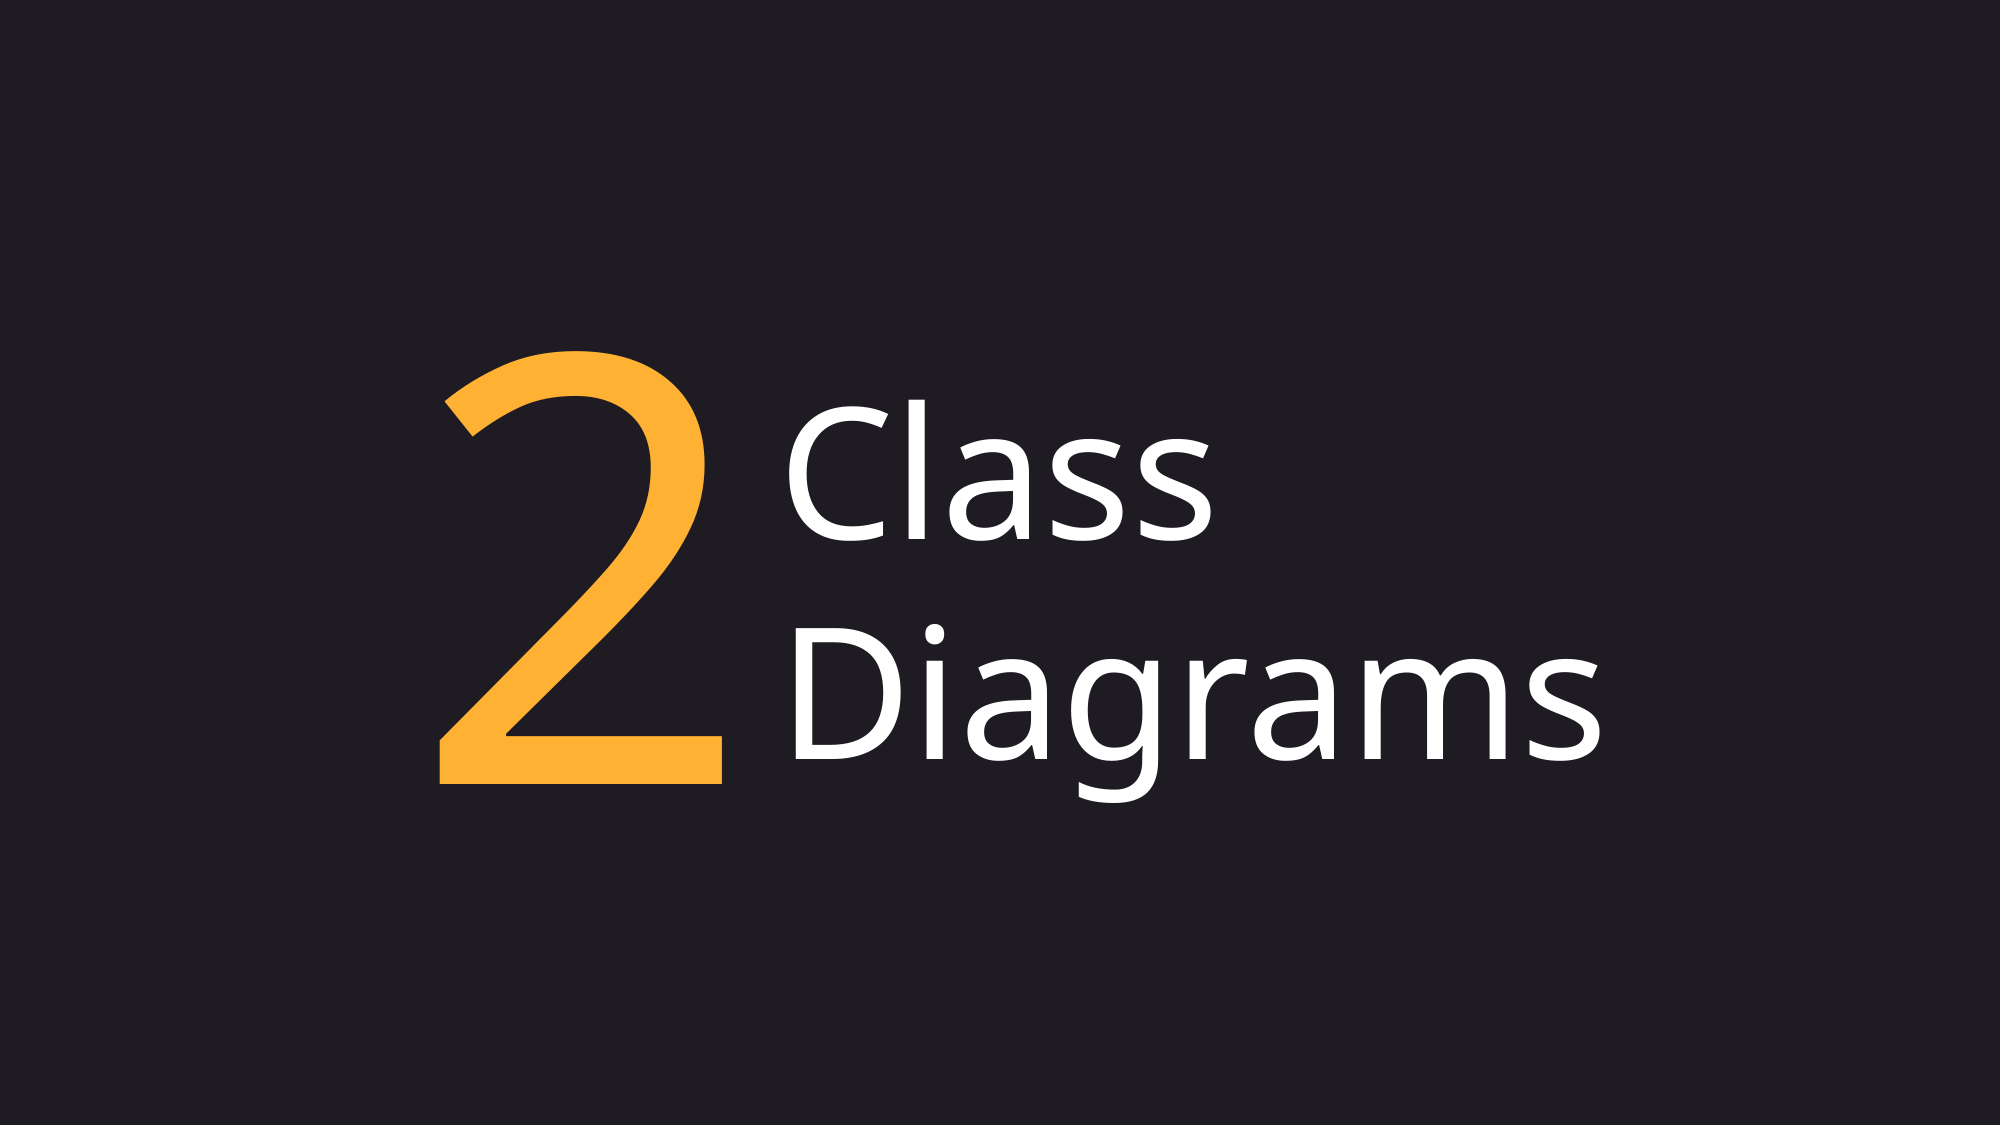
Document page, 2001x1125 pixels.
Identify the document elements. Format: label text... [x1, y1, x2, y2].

text_box Class Diagrams [763, 349, 1697, 804]
text_box 2 [396, 179, 689, 912]
